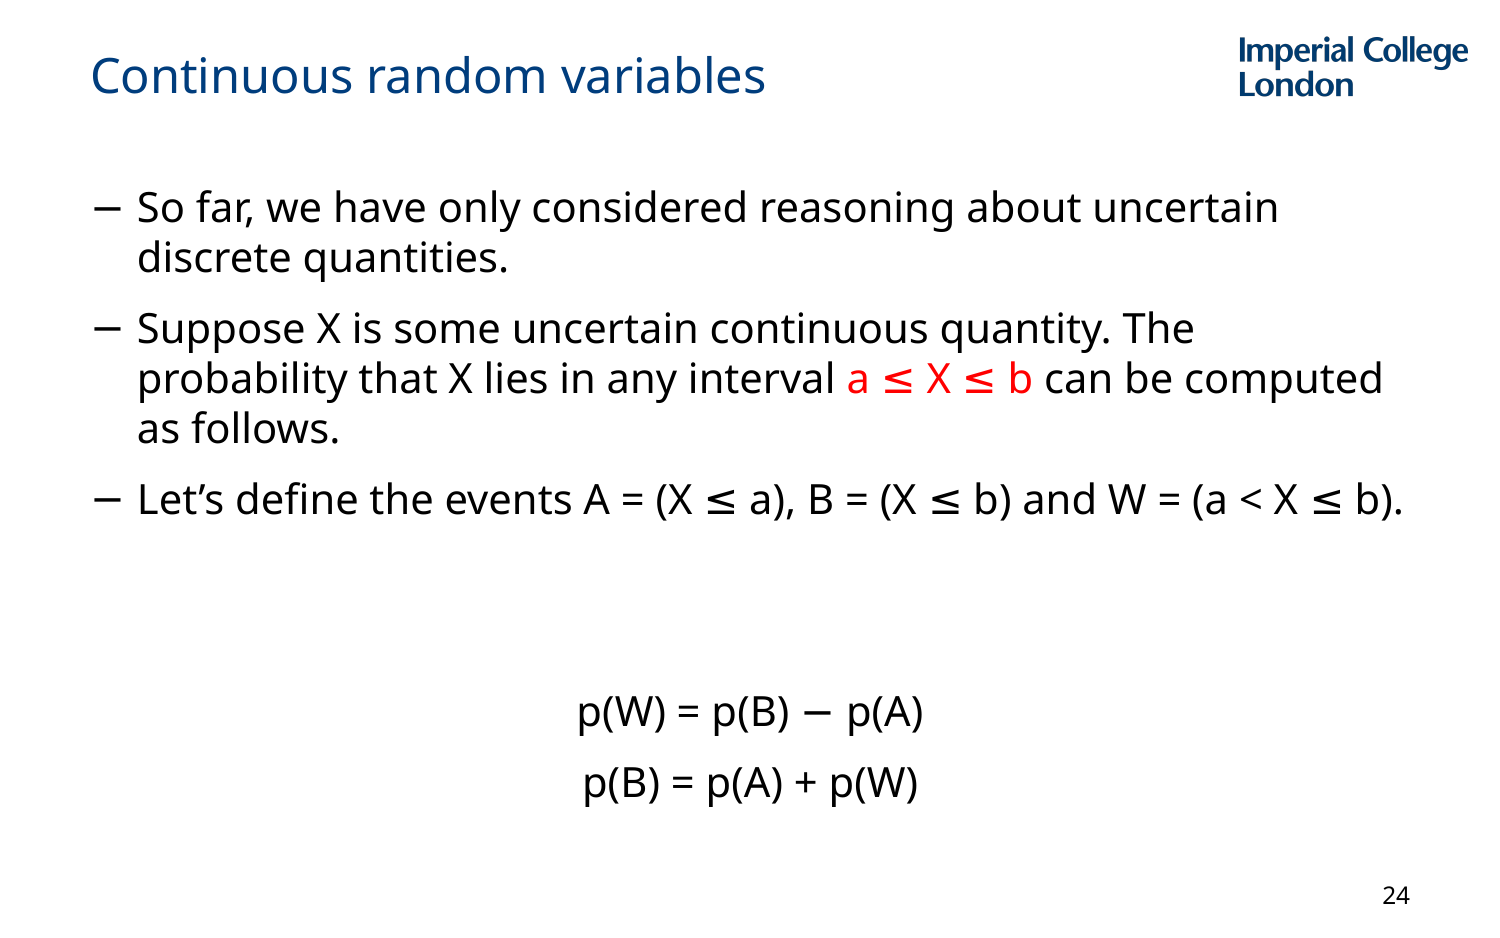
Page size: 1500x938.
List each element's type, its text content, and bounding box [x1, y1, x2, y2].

title Continuous random variables [75, 0, 1425, 153]
list So far, we have only considered reasoning about uncertain discrete quantities. Suppose X is some uncertain continuous quantity. The probability that X lies in any interval a ≤ X ≤ b can be computed as follows. Let’s define the events A = (X ≤ a), B = (X ≤ b) and W = (a < X ≤ b). p(W) = p(B) − p(A) p(B) = p(A) + p(W) [75, 173, 1425, 853]
slide_number 24 [1074, 872, 1426, 920]
picture [1425, 18, 1486, 114]
